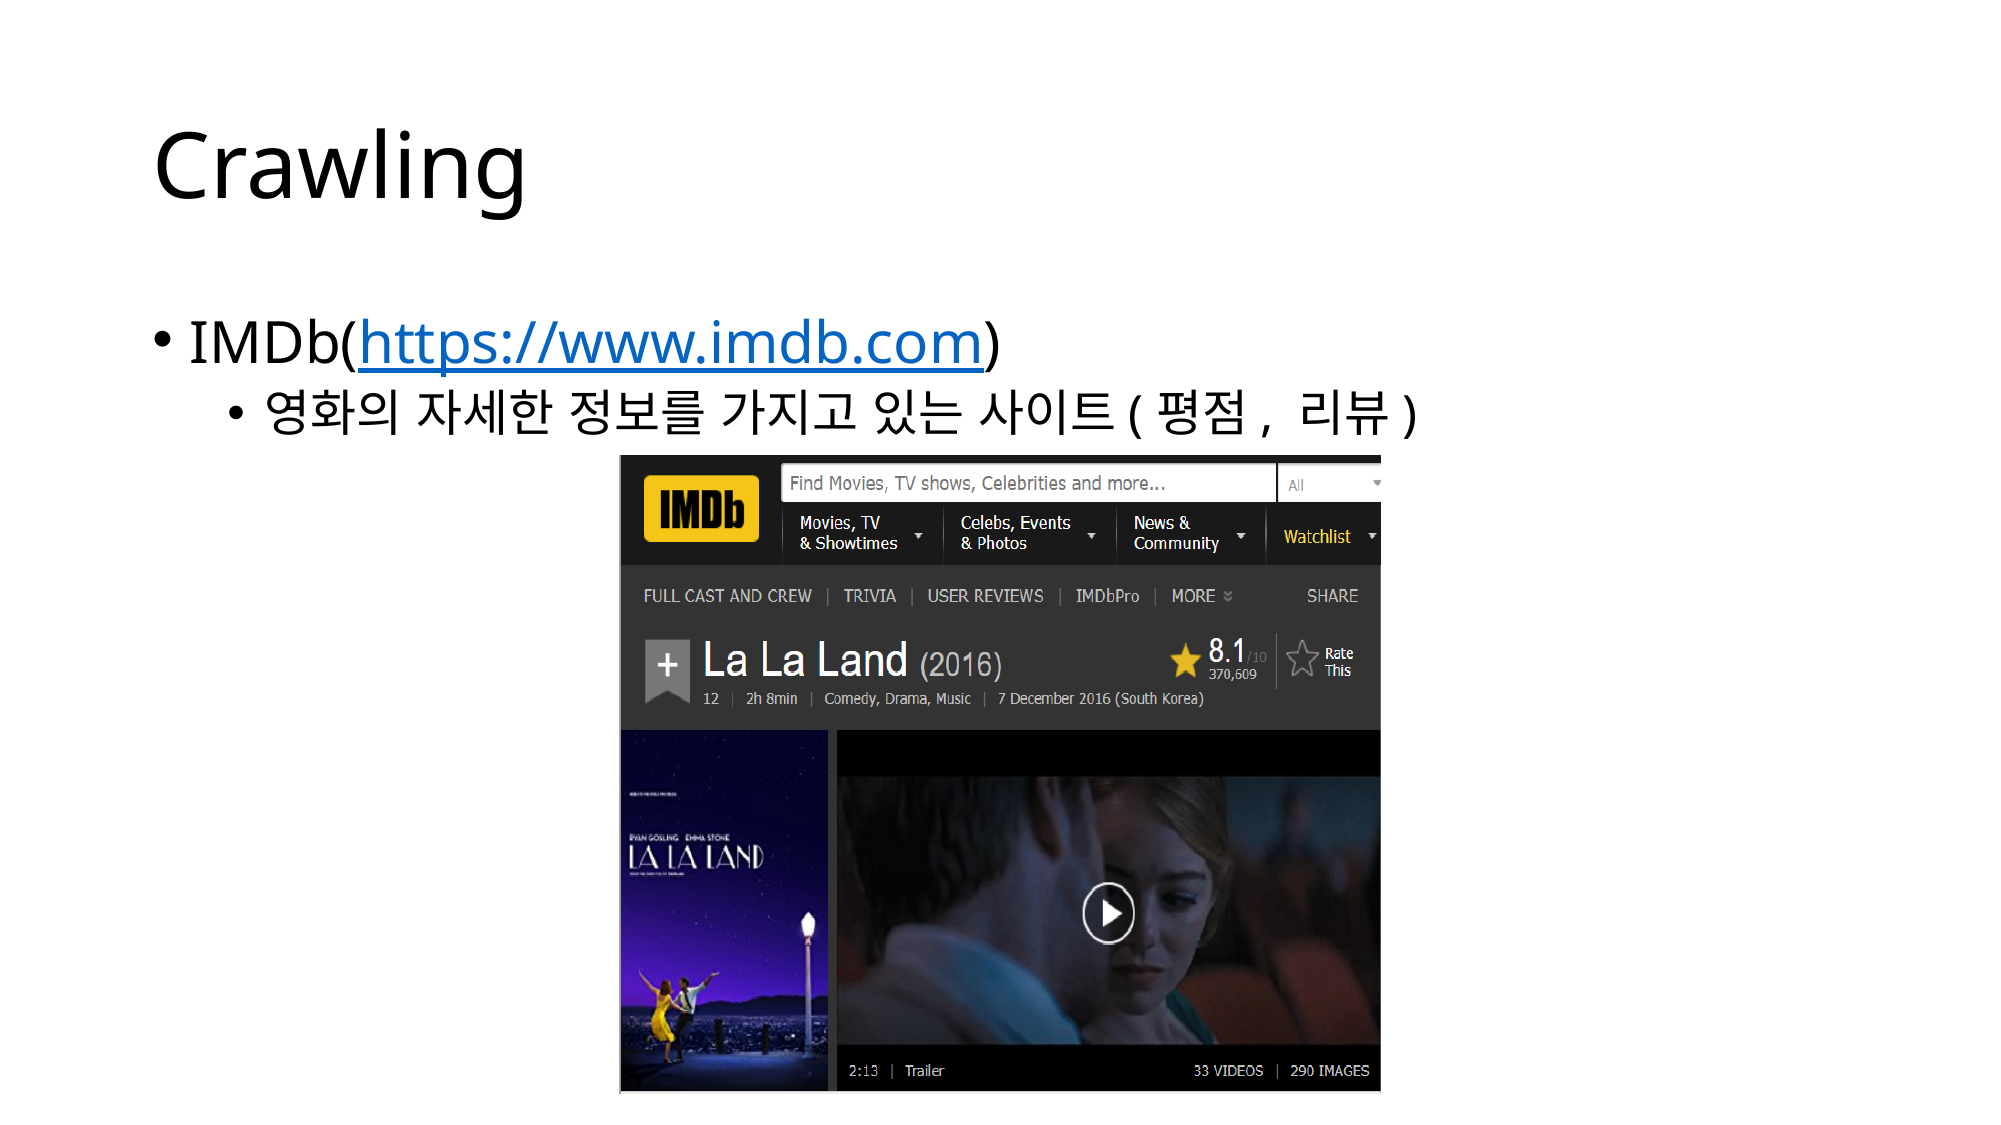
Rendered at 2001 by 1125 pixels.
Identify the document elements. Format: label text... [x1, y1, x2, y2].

title Crawling [137, 59, 1863, 278]
picture [619, 455, 1381, 1094]
list IMDb(https://www.imdb.com) 영화의 자세한 정보를 가지고 있는 사이트(평점, 리뷰) [137, 299, 1863, 1014]
